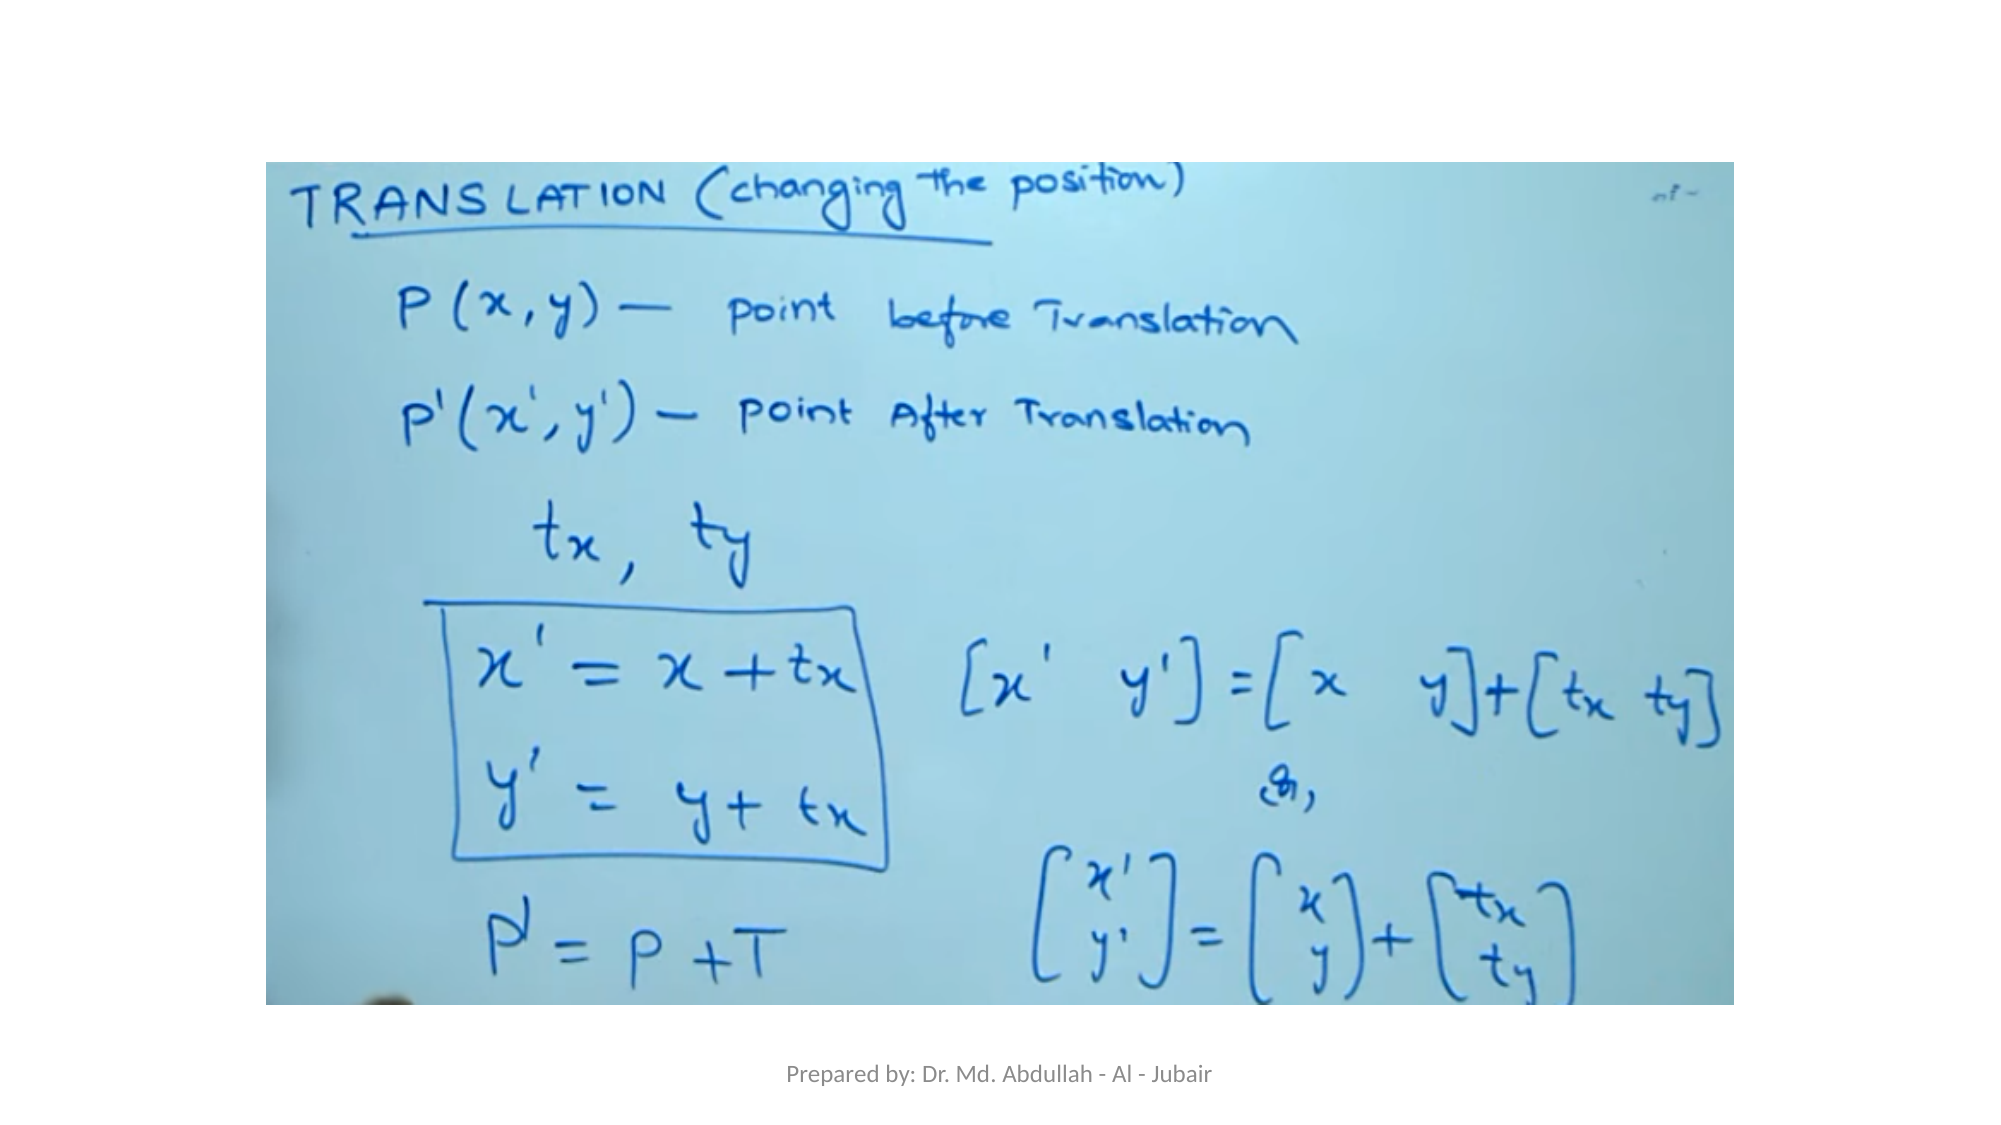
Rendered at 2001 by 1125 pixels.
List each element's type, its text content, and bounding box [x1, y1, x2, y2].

footer Prepared by: Dr. Md. Abdullah - Al - Jubair [662, 1042, 1338, 1103]
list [266, 162, 1734, 1005]
